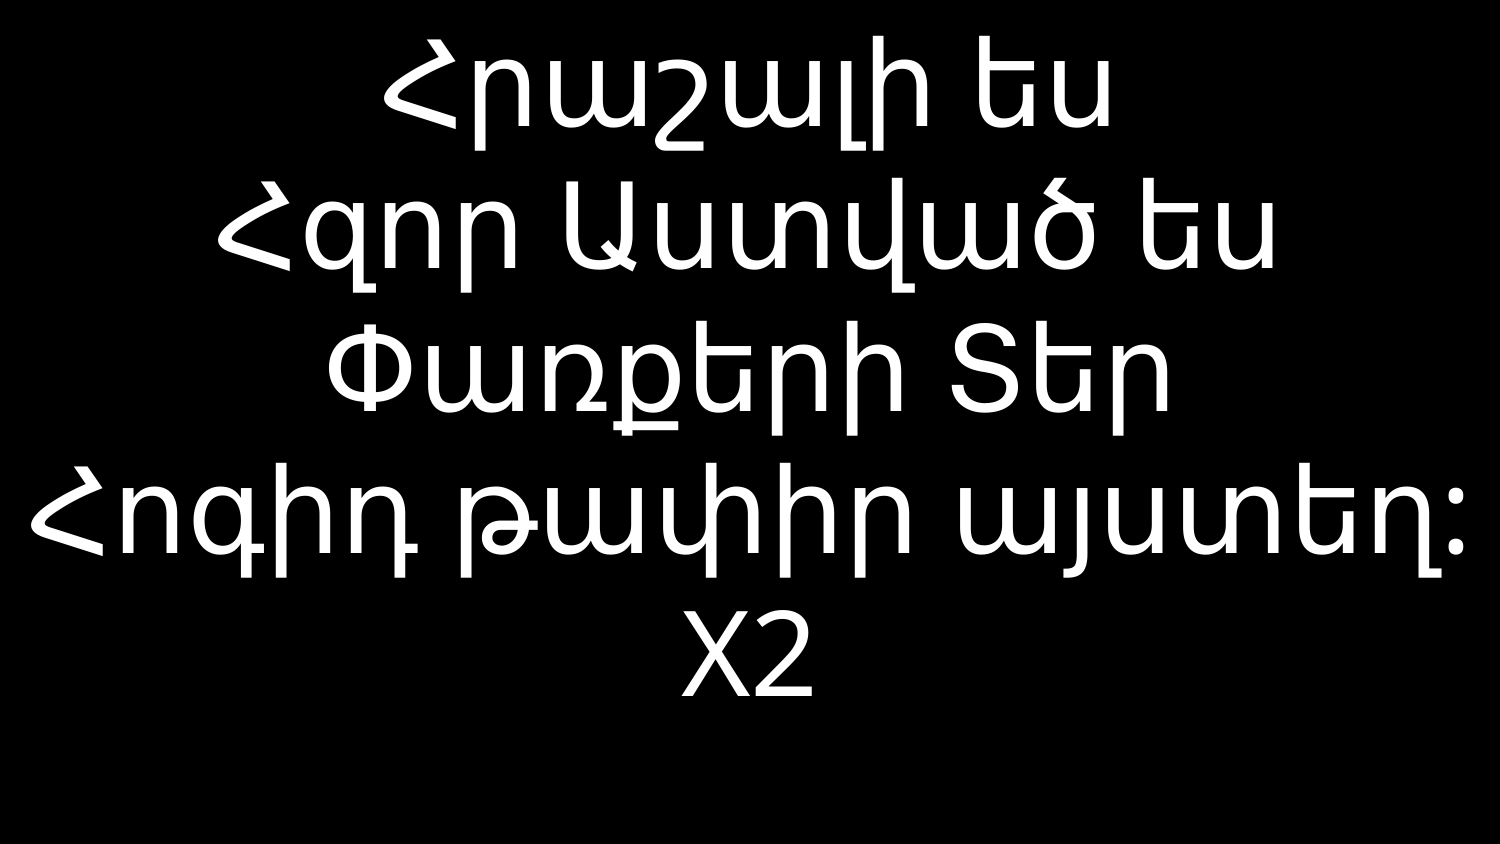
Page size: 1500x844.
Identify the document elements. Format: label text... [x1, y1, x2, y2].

title Հրաշալի ես Հզոր Աստված ես Փառքերի Տեր Հոգիդ թափիր այստեղ: X2 [0, 0, 1500, 844]
